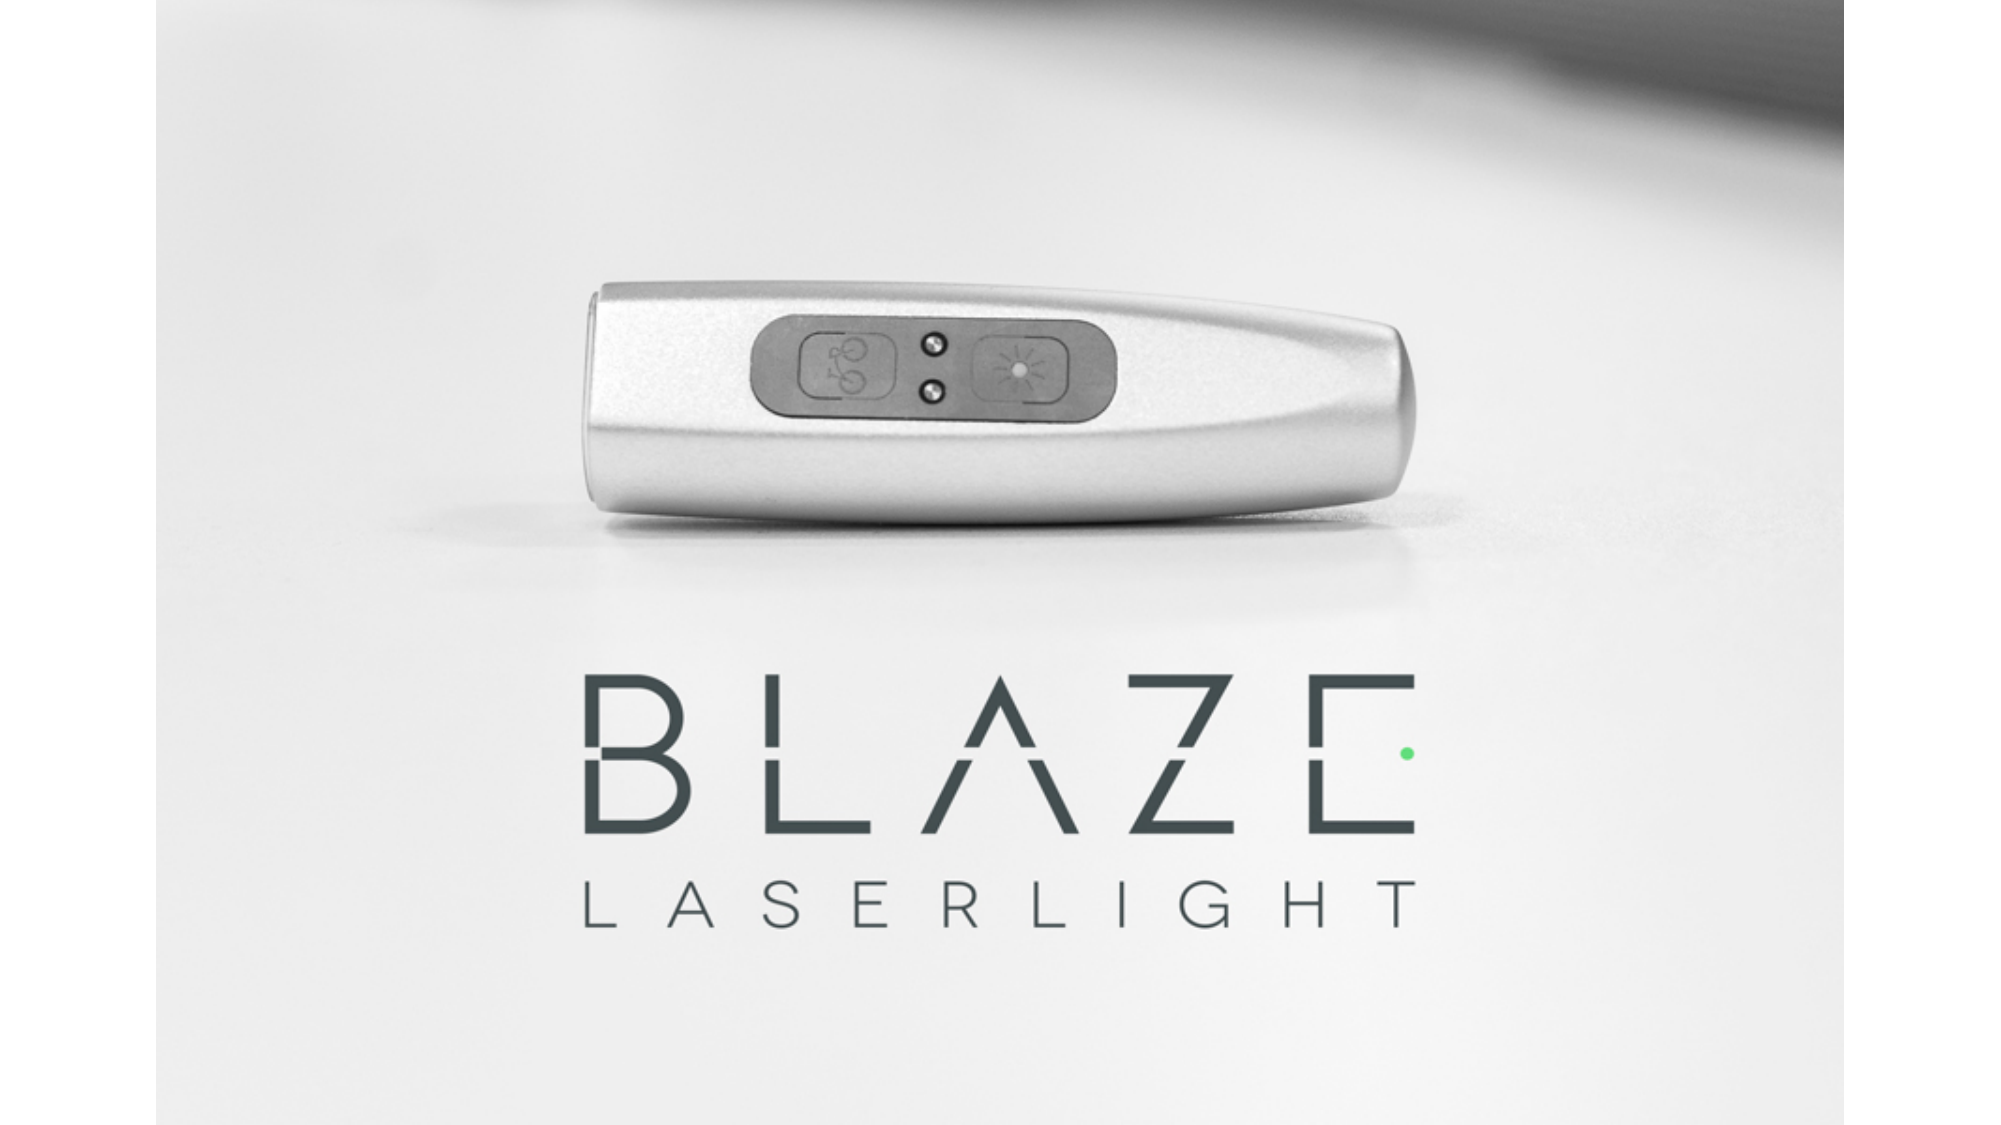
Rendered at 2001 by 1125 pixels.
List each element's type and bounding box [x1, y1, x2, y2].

picture [156, 0, 1844, 1125]
